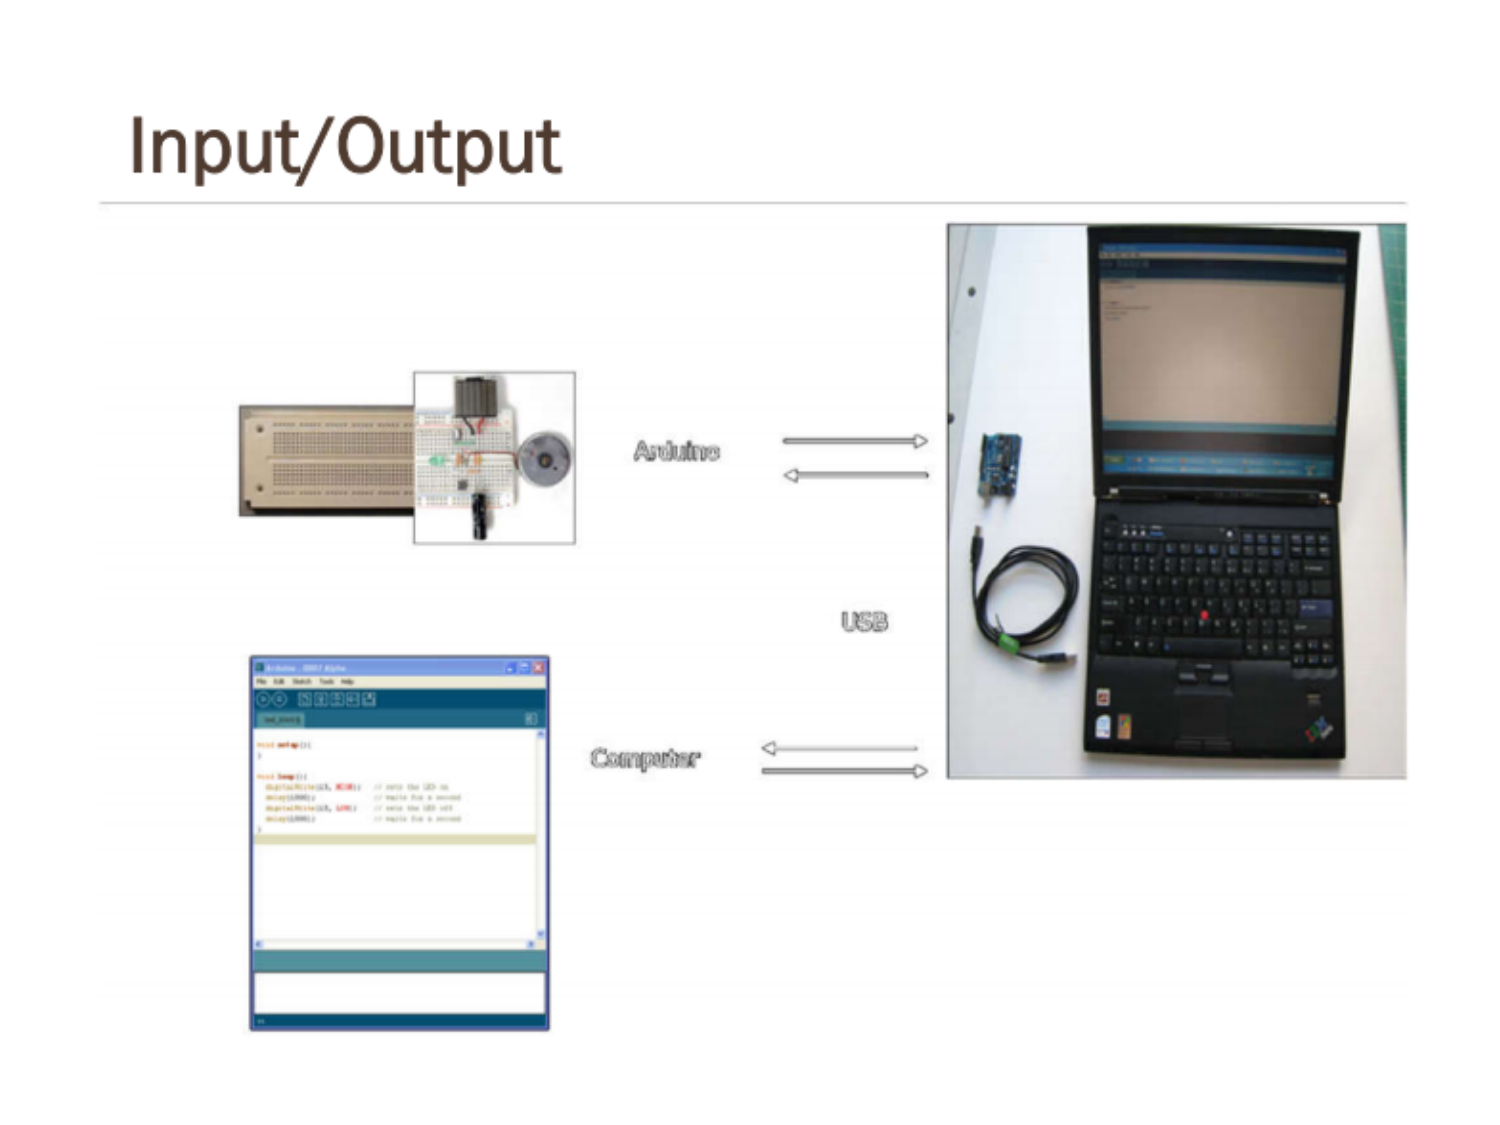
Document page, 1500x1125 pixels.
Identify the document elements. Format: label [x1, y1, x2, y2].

picture [74, 99, 1438, 1038]
